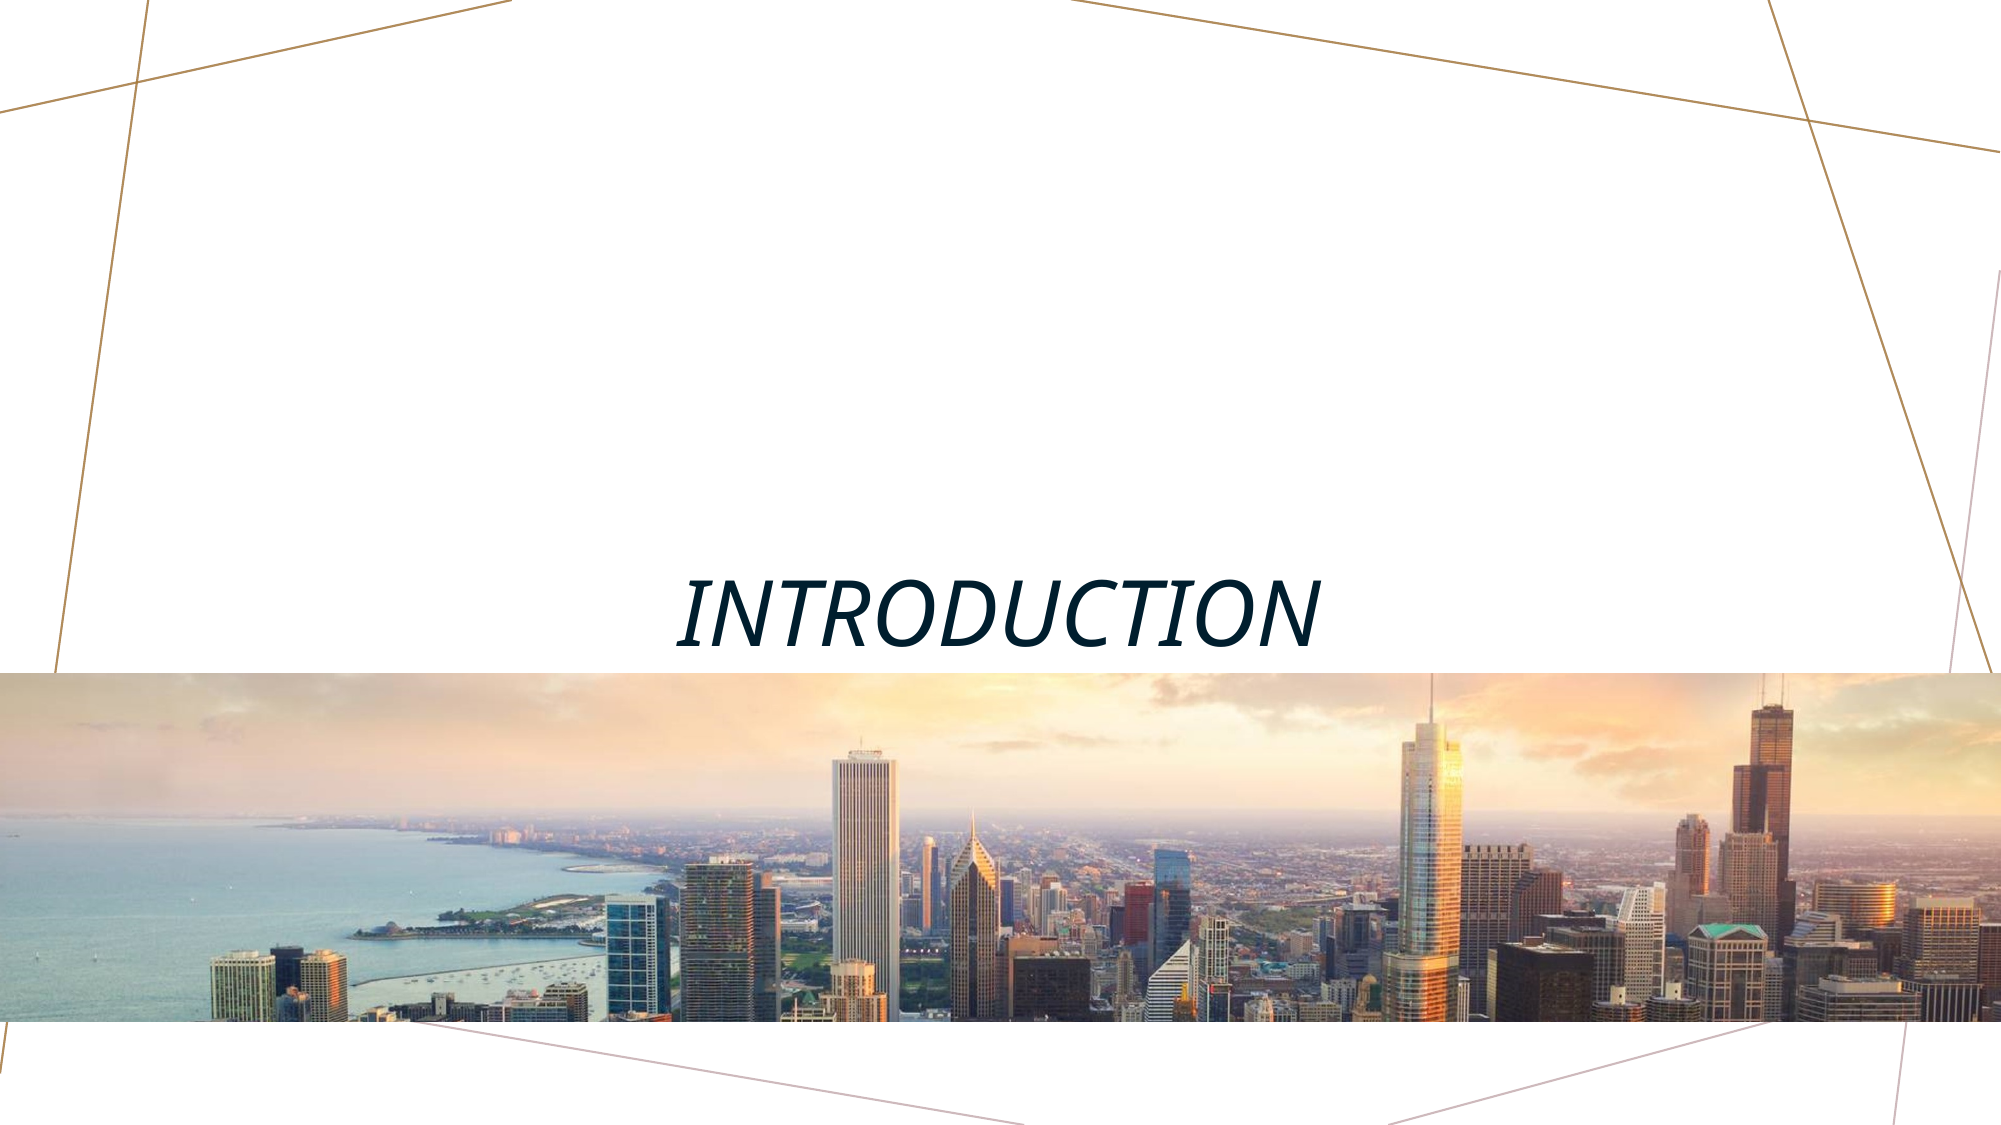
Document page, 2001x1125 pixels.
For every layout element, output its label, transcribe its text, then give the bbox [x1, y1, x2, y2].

title Introduction [249, 122, 1750, 673]
picture [0, 673, 2001, 1022]
